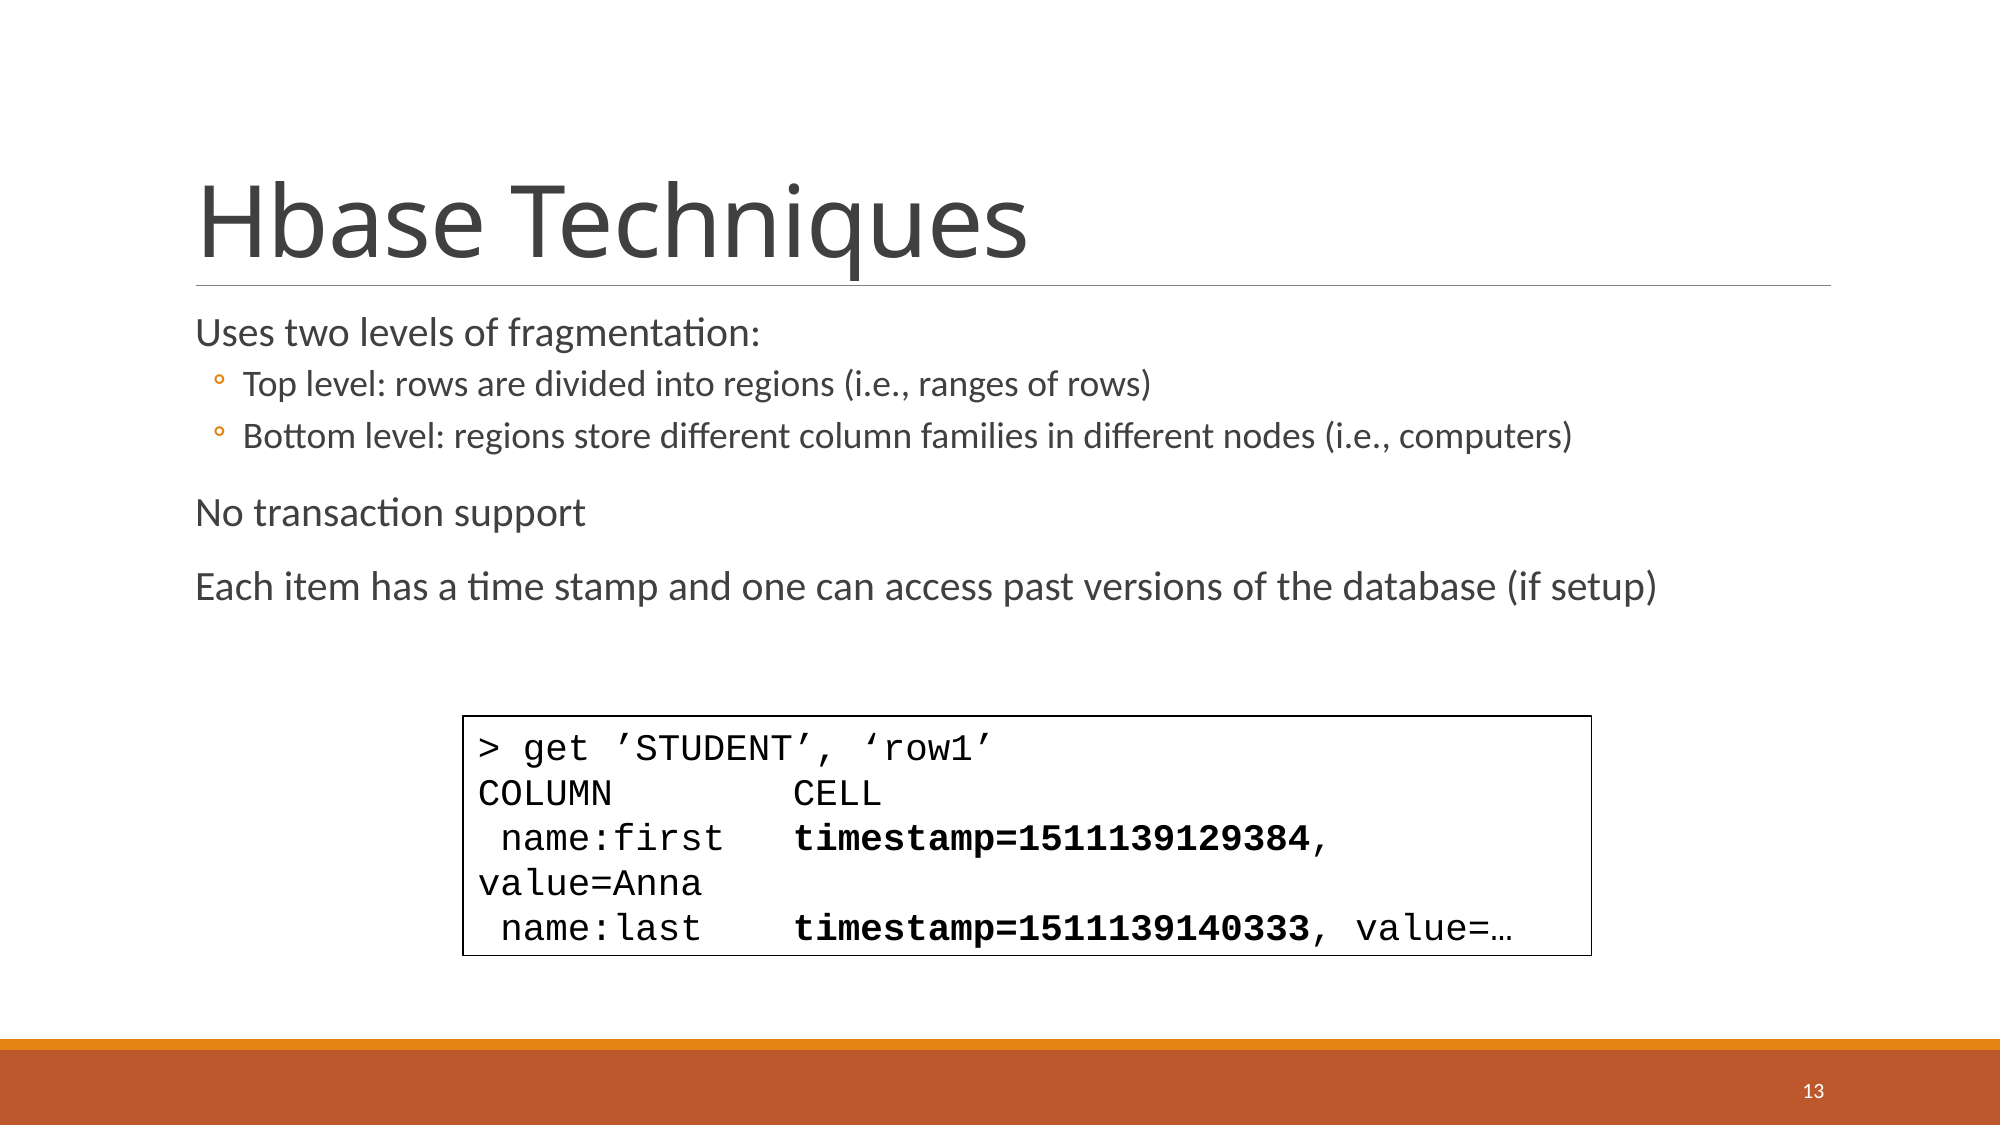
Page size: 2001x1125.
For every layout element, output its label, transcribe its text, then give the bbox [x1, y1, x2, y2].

text_box > get ’STUDENT’, ‘row1’ COLUMN CELL name:first timestamp=1511139129384, value=Anna name:last timestamp=1511139140333, value=… [462, 715, 1593, 957]
list Uses two levels of fragmentation: Top level: rows are divided into regions (i.e., ranges of rows) Bottom level: regions store different column families in different nodes (i.e., computers) No transaction support Each item has a time stamp and one can access past versions of the database (if setup) [180, 302, 1830, 963]
title Hbase Techniques [180, 47, 1830, 285]
slide_number 13 [1624, 1059, 1840, 1120]
